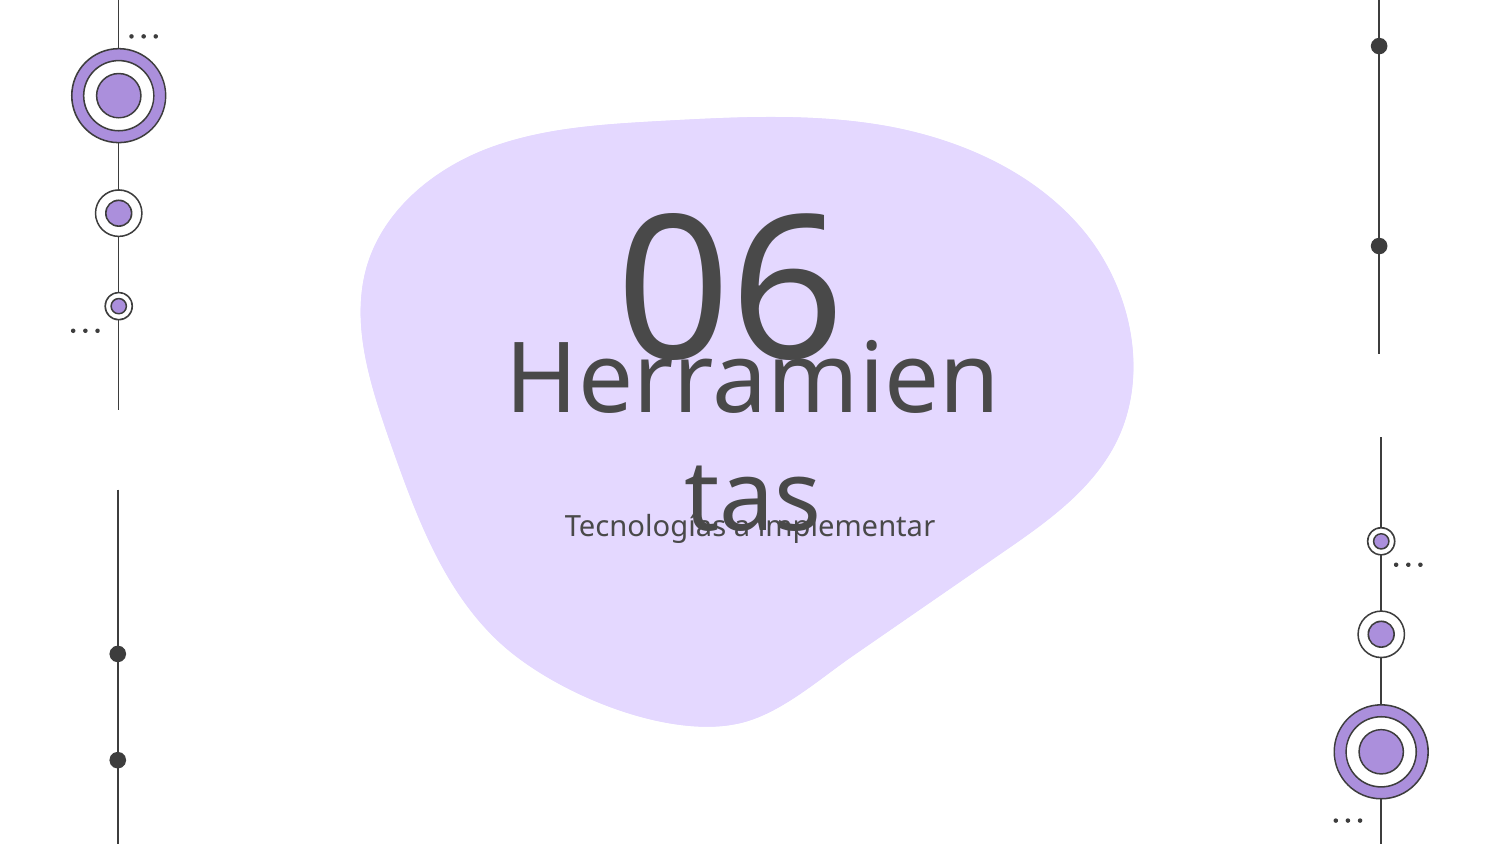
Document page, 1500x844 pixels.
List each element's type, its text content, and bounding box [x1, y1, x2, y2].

title 06 [487, 190, 975, 366]
title Herramientas [476, 366, 1030, 498]
subtitle Tecnologías a implementar [487, 491, 1013, 605]
